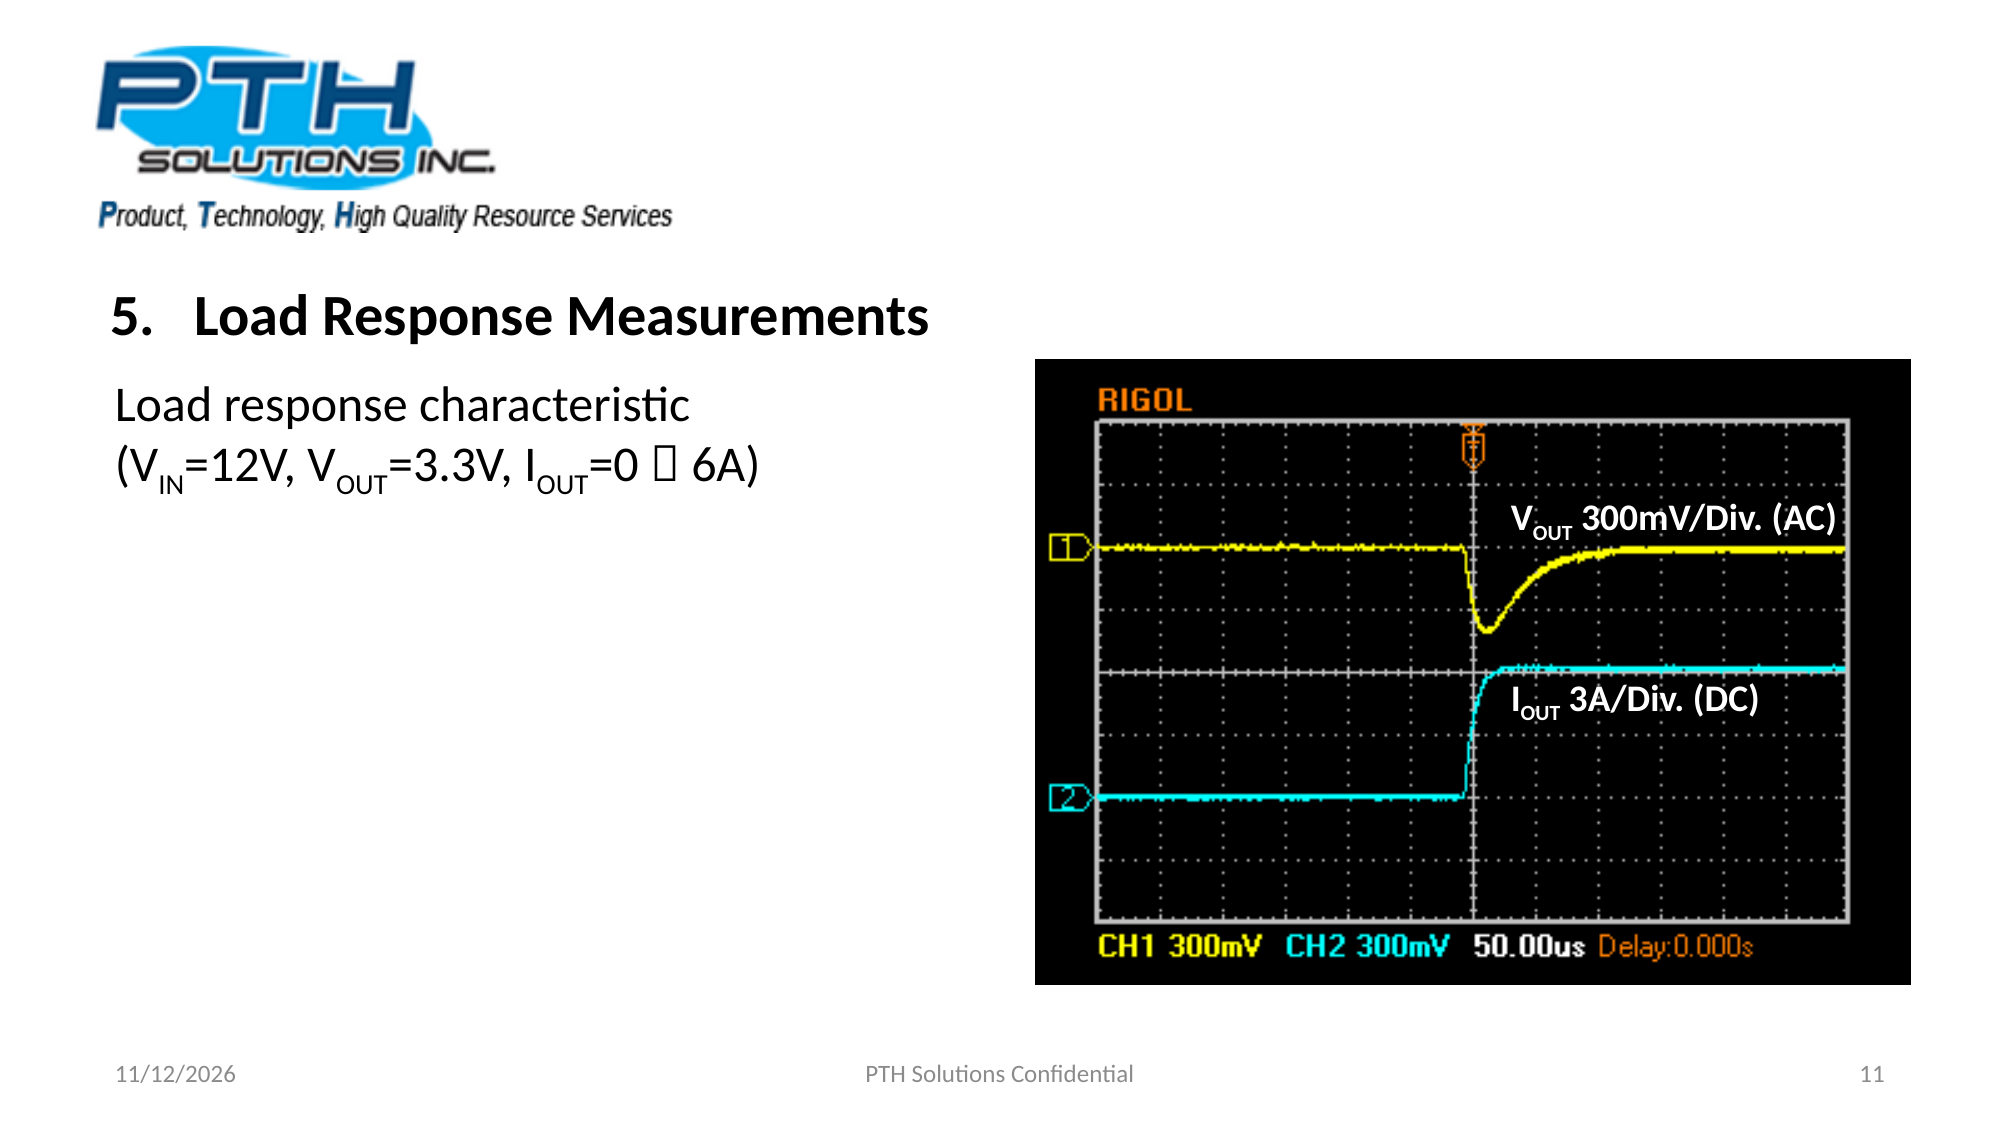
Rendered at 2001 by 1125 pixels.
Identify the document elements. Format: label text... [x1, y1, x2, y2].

text_box Load response characteristic (VIN=12V, VOUT=3.3V, IOUT=0  6A) [99, 364, 1029, 508]
text_box Load Response Measurements [95, 270, 946, 355]
footer PTH Solutions Confidential [683, 1042, 1317, 1103]
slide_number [99, 1042, 567, 1103]
picture [1034, 359, 1911, 986]
slide_number 11 [1433, 1042, 1900, 1103]
picture [89, 44, 716, 233]
